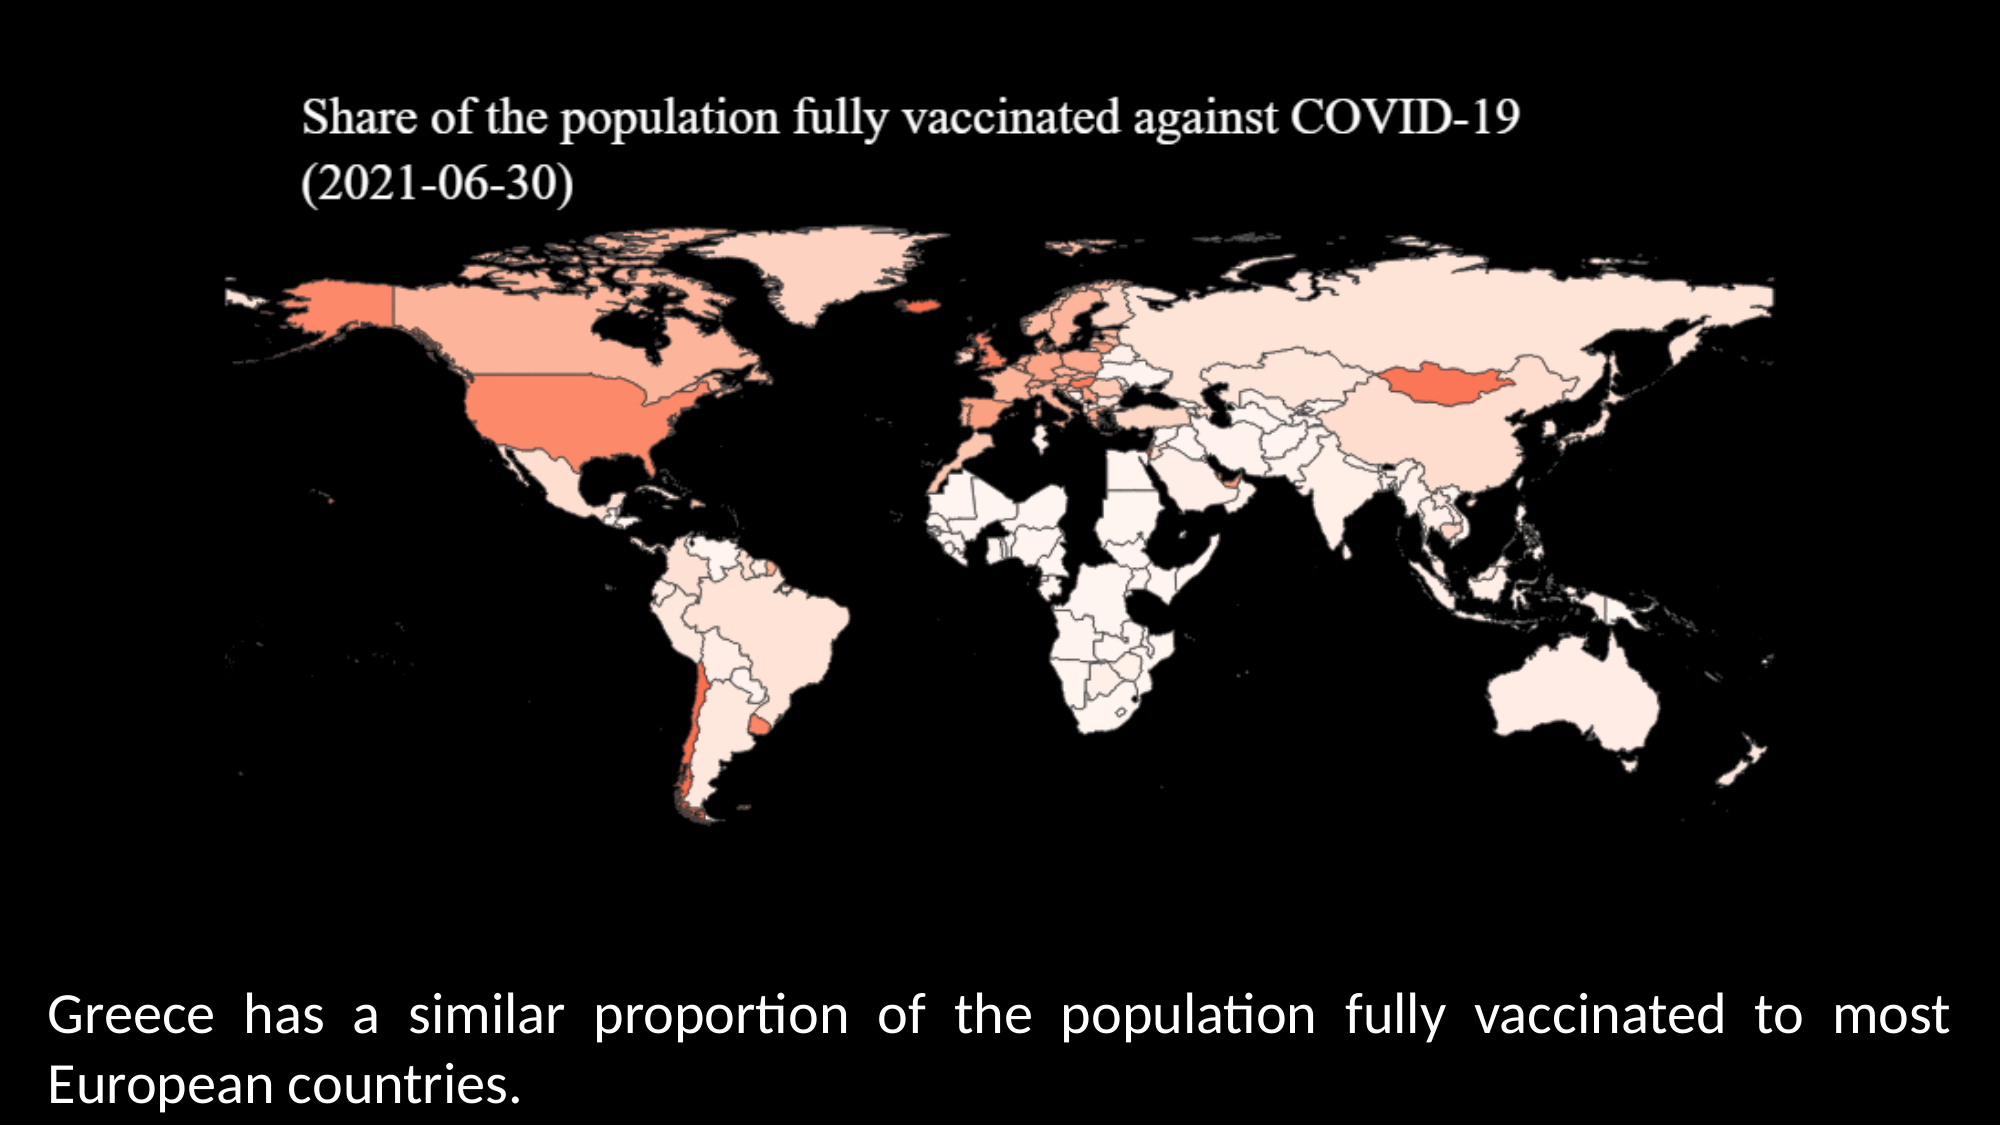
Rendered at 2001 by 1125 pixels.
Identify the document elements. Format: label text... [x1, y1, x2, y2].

text_box Greece has a similar proportion of the population fully vaccinated to most European countries. [33, 967, 1967, 1123]
picture [224, 70, 1776, 982]
